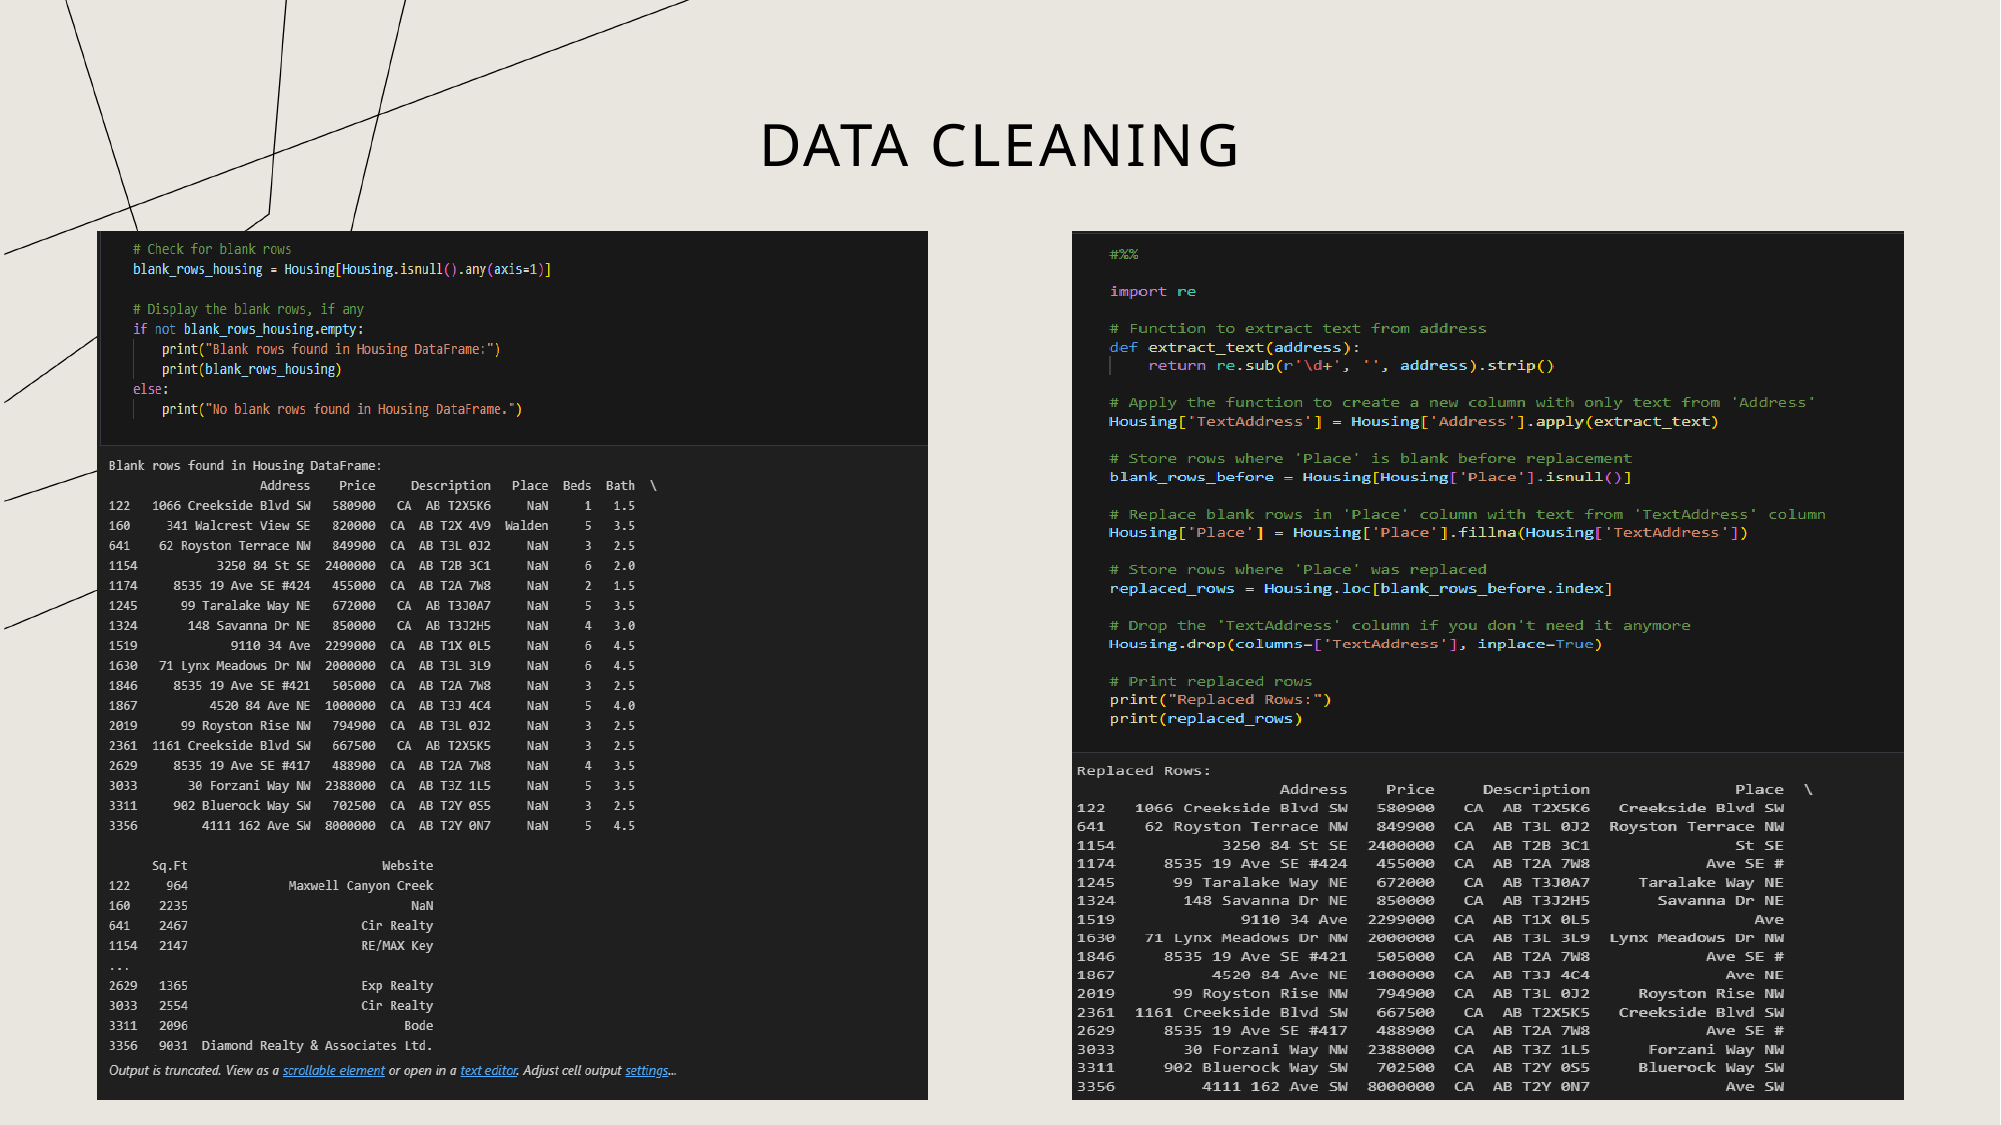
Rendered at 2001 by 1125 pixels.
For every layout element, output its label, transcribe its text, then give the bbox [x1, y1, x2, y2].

title Data CLEANING [137, 22, 1863, 187]
picture [1072, 231, 1904, 1100]
picture [4, 0, 928, 1100]
